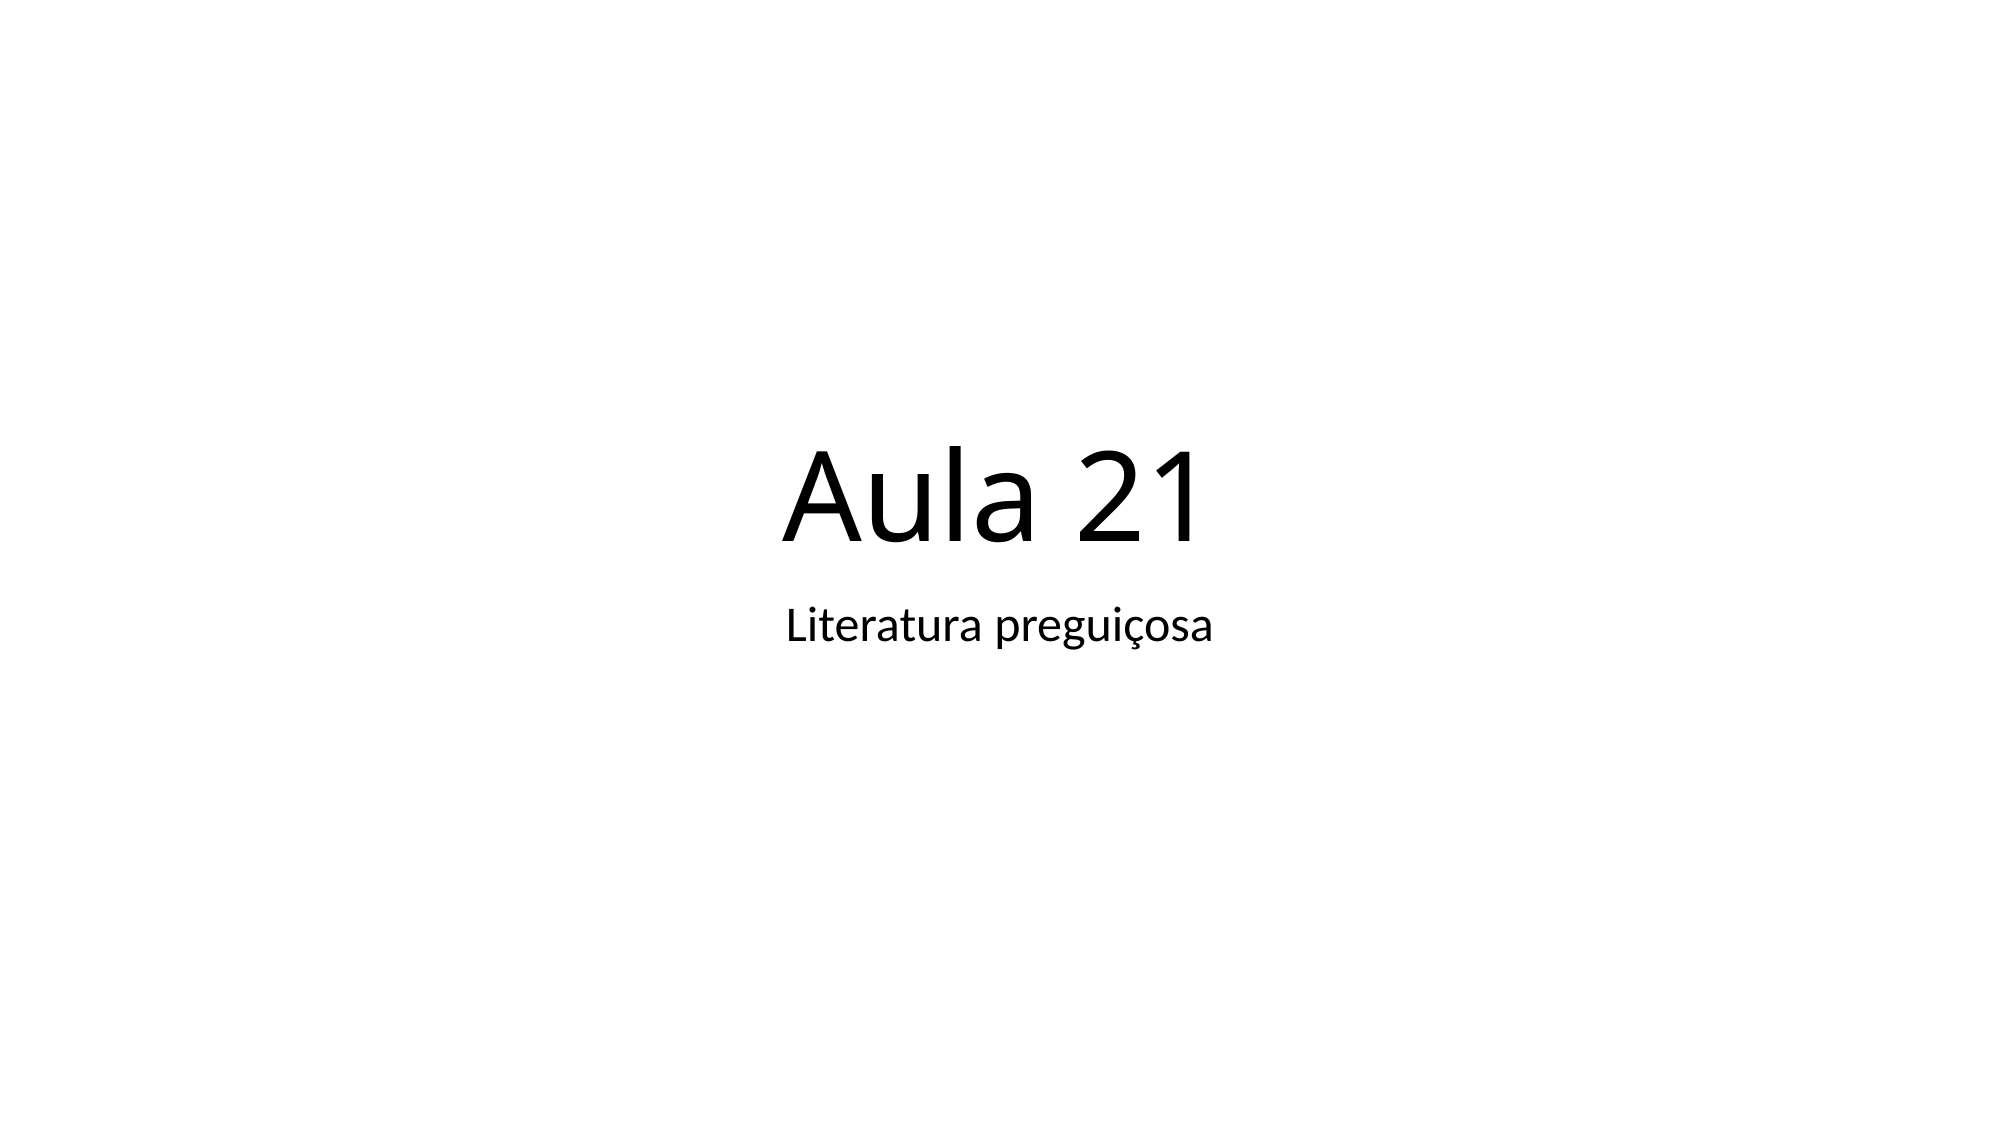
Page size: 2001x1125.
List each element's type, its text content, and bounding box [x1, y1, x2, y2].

subtitle Literatura preguiçosa [249, 590, 1750, 863]
title Aula 21 [249, 184, 1750, 576]
